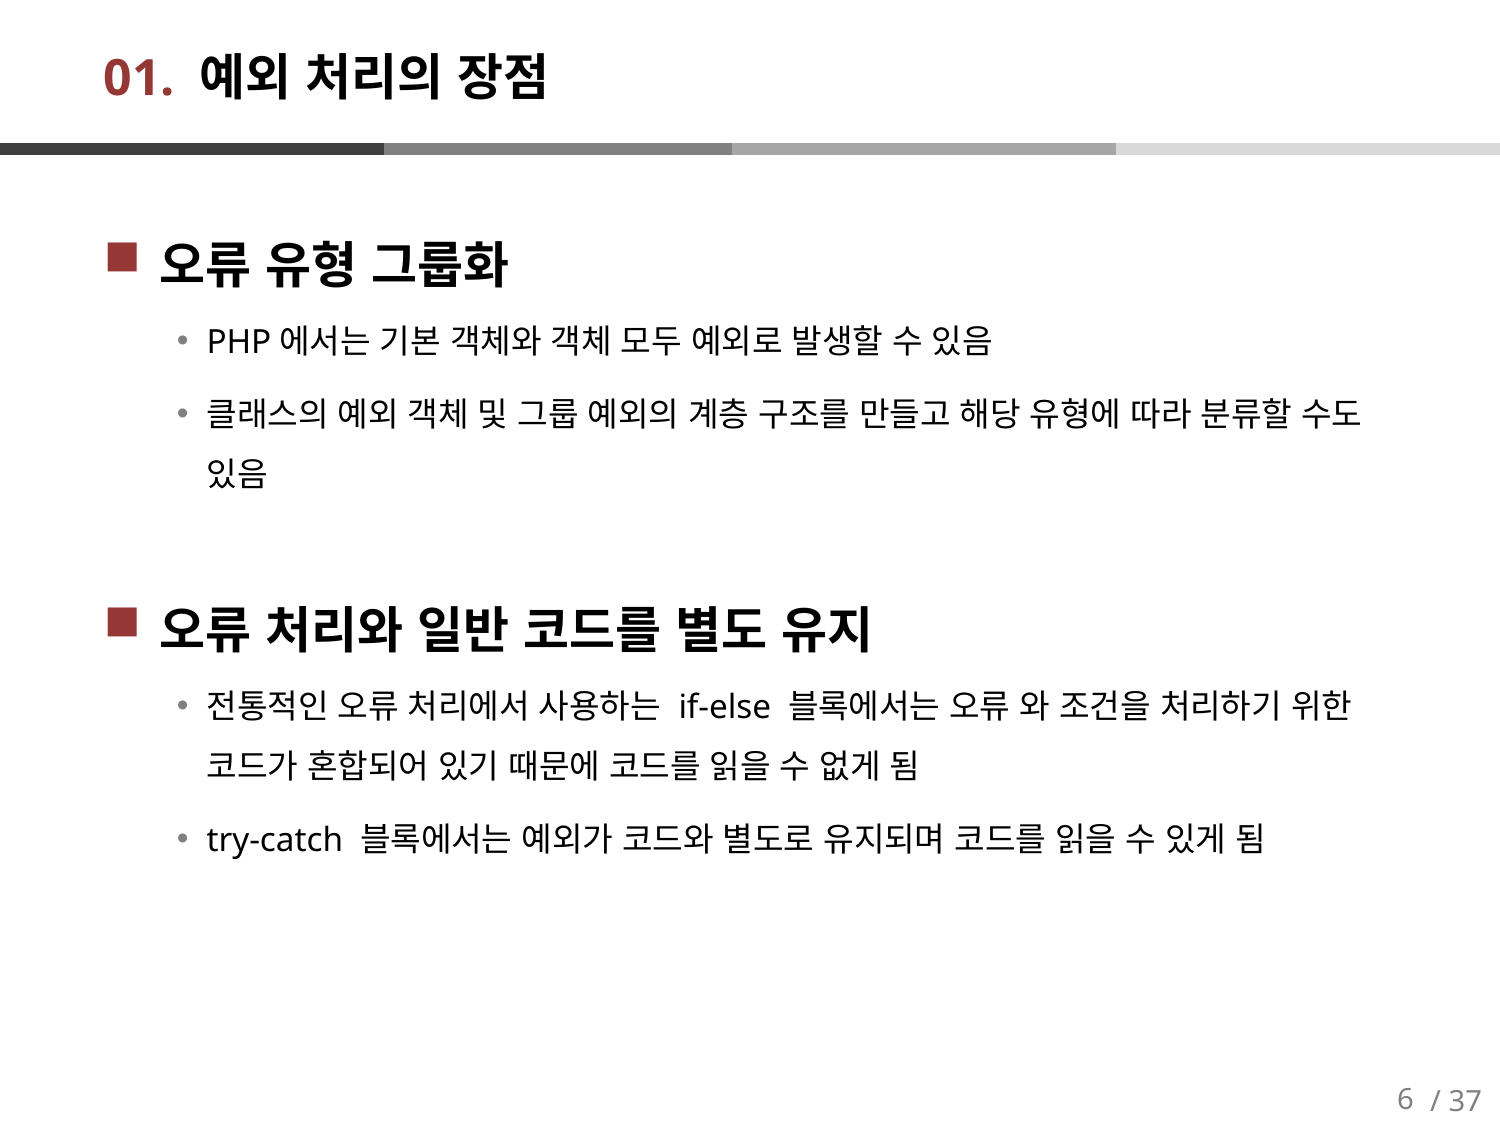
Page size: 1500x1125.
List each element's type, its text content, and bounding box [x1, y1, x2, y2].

list 오류 유형 그룹화 PHP에서는 기본 객체와 객체 모두 예외로 발생할 수 있음 클래스의 예외 객체 및 그룹 예외의 계층 구조를 만들고 해당 유형에 따라 분류할 수도 있음 오류 처리와 일반 코드를 별도 유지 전통적인 오류 처리에서 사용하는 if-else 블록에서는 오류 와 조건을 처리하기 위한 코드가 혼합되어 있기 때문에 코드를 읽을 수 없게 됨 try-catch 블록에서는 예외가 코드와 별도로 유지되며 코드를 읽을 수 있게 됨 [88, 196, 1436, 1083]
title 01. 예외 처리의 장점 [88, 30, 1211, 121]
